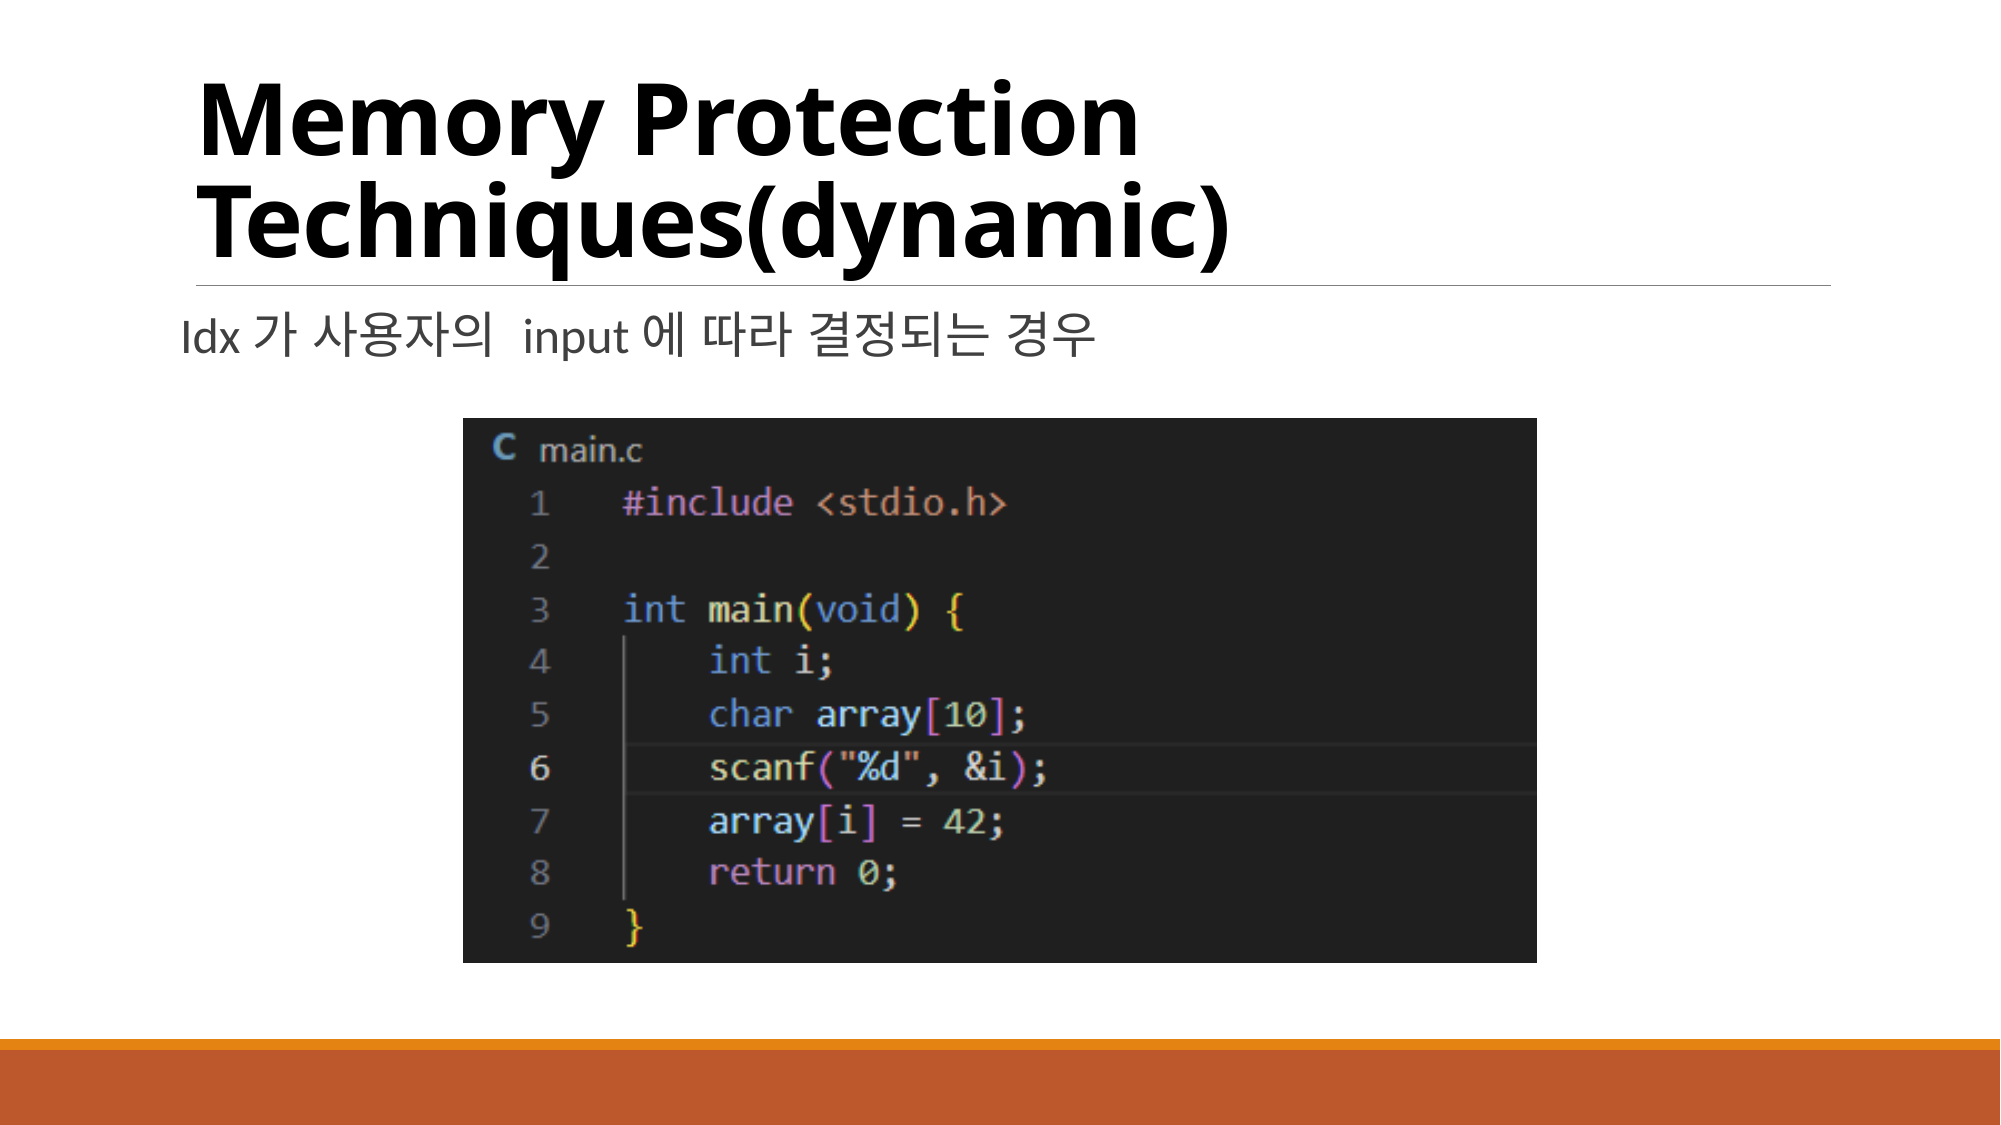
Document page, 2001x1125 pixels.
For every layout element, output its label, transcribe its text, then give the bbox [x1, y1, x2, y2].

list Idx가 사용자의 input에 따라 결정되는 경우 [180, 302, 1830, 963]
title Memory Protection Techniques(dynamic) [180, 47, 1830, 285]
picture [462, 417, 1538, 964]
